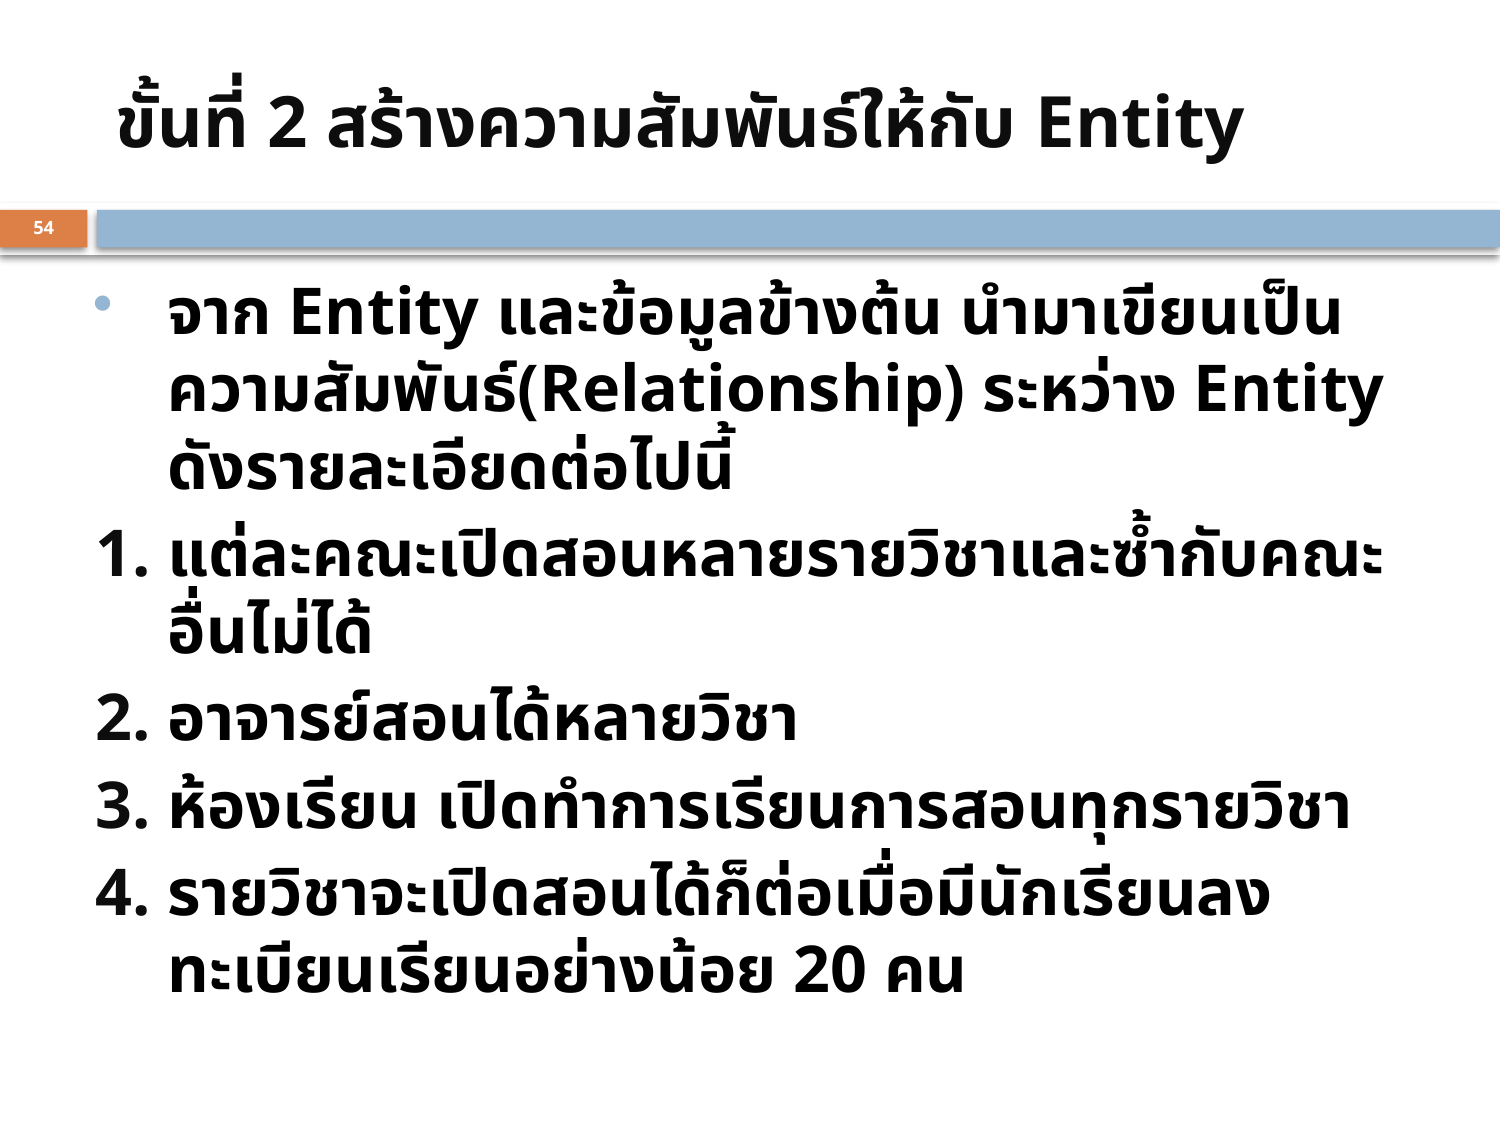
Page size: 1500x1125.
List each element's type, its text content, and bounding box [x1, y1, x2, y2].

slide_number 54 [0, 208, 88, 249]
list จาก Entity และข้อมูลข้างต้น นำมาเขียนเป็นความสัมพันธ์(Relationship) ระหว่าง Entity ดังรายละเอียดต่อไปนี้ แต่ละคณะเปิดสอนหลายรายวิชาและซ้ำกับคณะอื่นไม่ได้ อาจารย์สอนได้หลายวิชา ห้องเรียน เปิดทำการเรียนการสอนทุกรายวิชา รายวิชาจะเปิดสอนได้ก็ต่อเมื่อมีนักเรียนลงทะเบียนเรียนอย่างน้อย 20 คน [34, 262, 1439, 1020]
title ขั้นที่ 2 สร้างความสัมพันธ์ให้กับ Entity [100, 37, 1439, 201]
